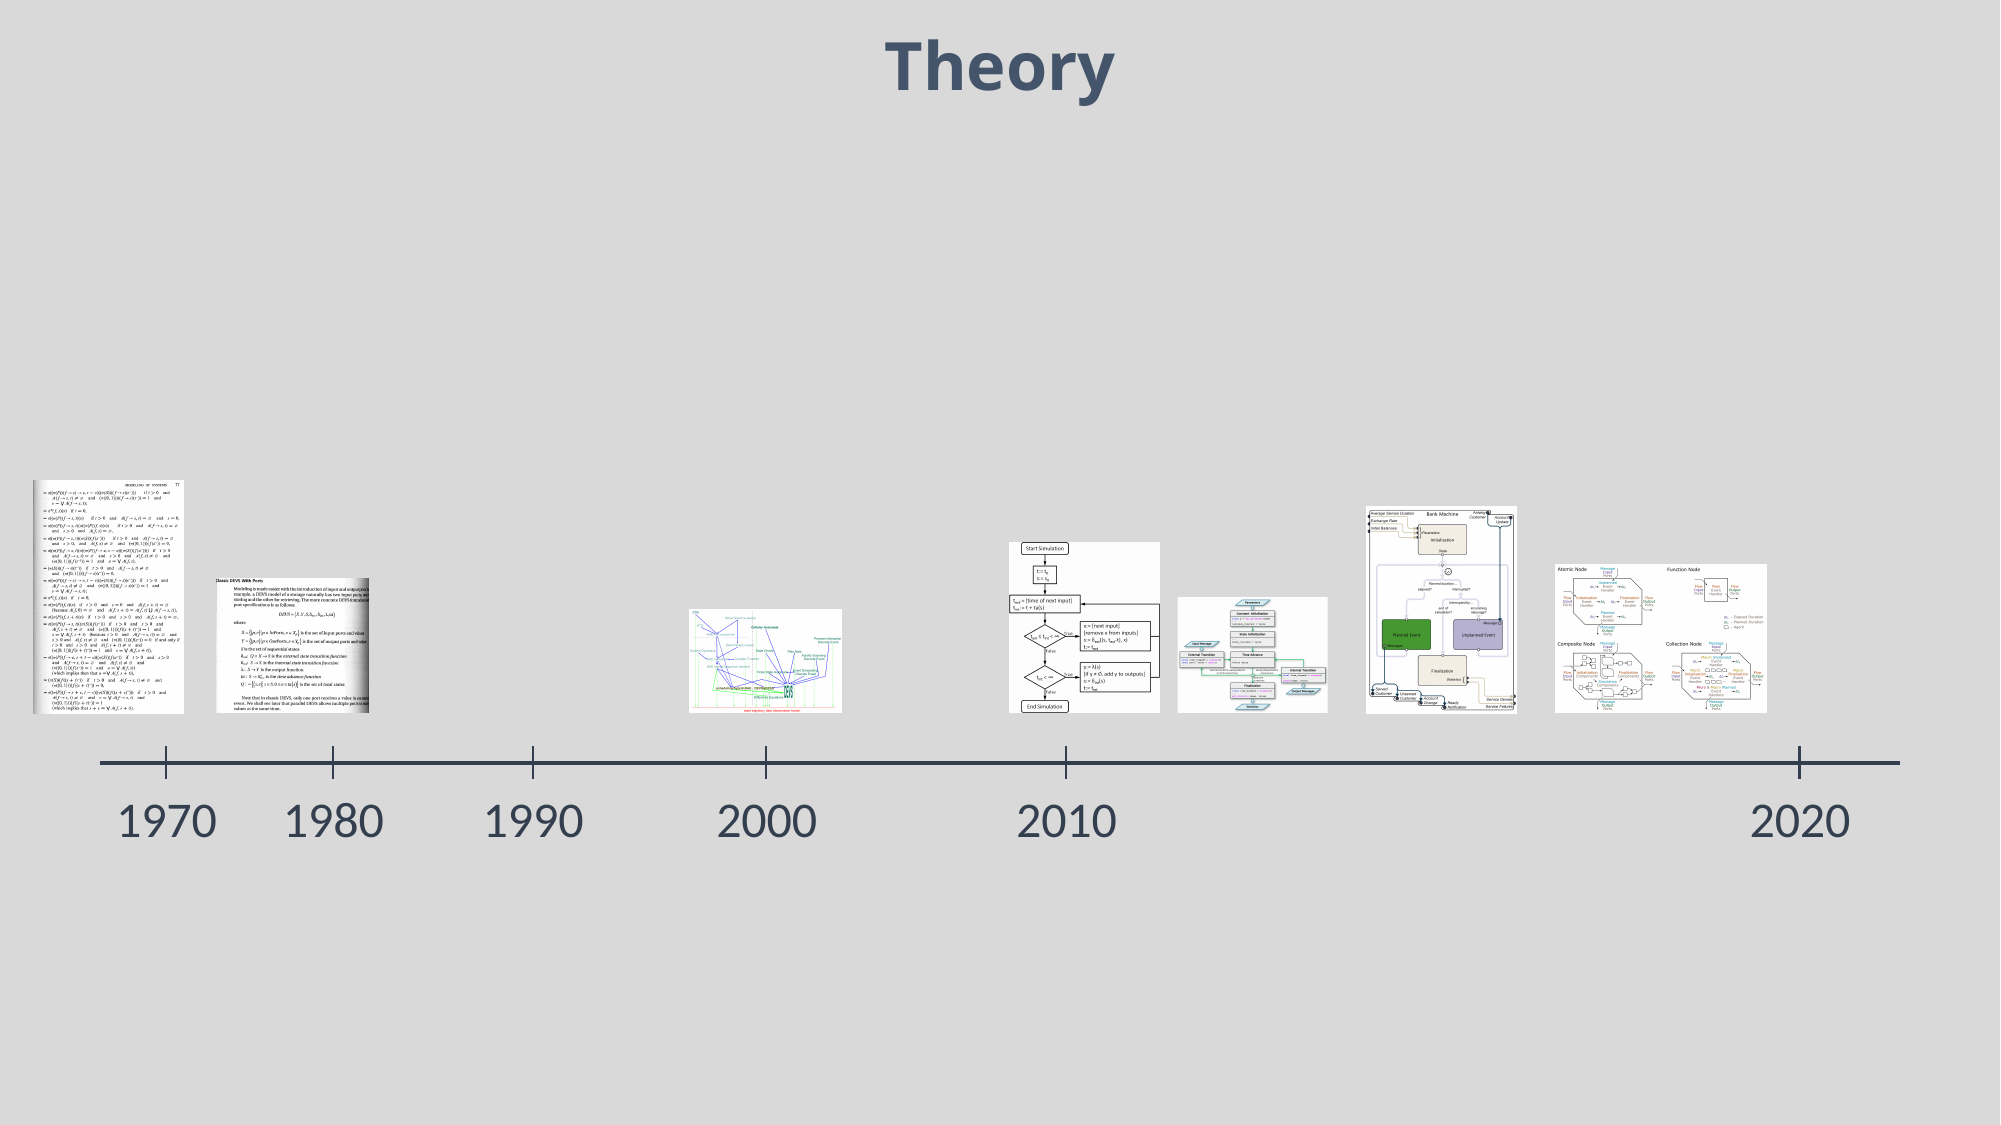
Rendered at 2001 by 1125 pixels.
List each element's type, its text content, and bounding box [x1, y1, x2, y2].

picture [33, 480, 184, 714]
picture [1009, 542, 1160, 713]
text_box 1970 [83, 779, 250, 855]
picture [216, 578, 369, 713]
text_box 2010 [983, 779, 1150, 855]
text_box Theory [0, 23, 2000, 113]
text_box 2000 [666, 779, 867, 855]
text_box 1980 [250, 779, 434, 855]
picture [1366, 506, 1517, 714]
text_box 2020 [1700, 779, 1900, 855]
picture [1555, 564, 1767, 713]
picture [689, 609, 842, 713]
picture [1177, 597, 1328, 713]
text_box 1990 [449, 779, 617, 855]
